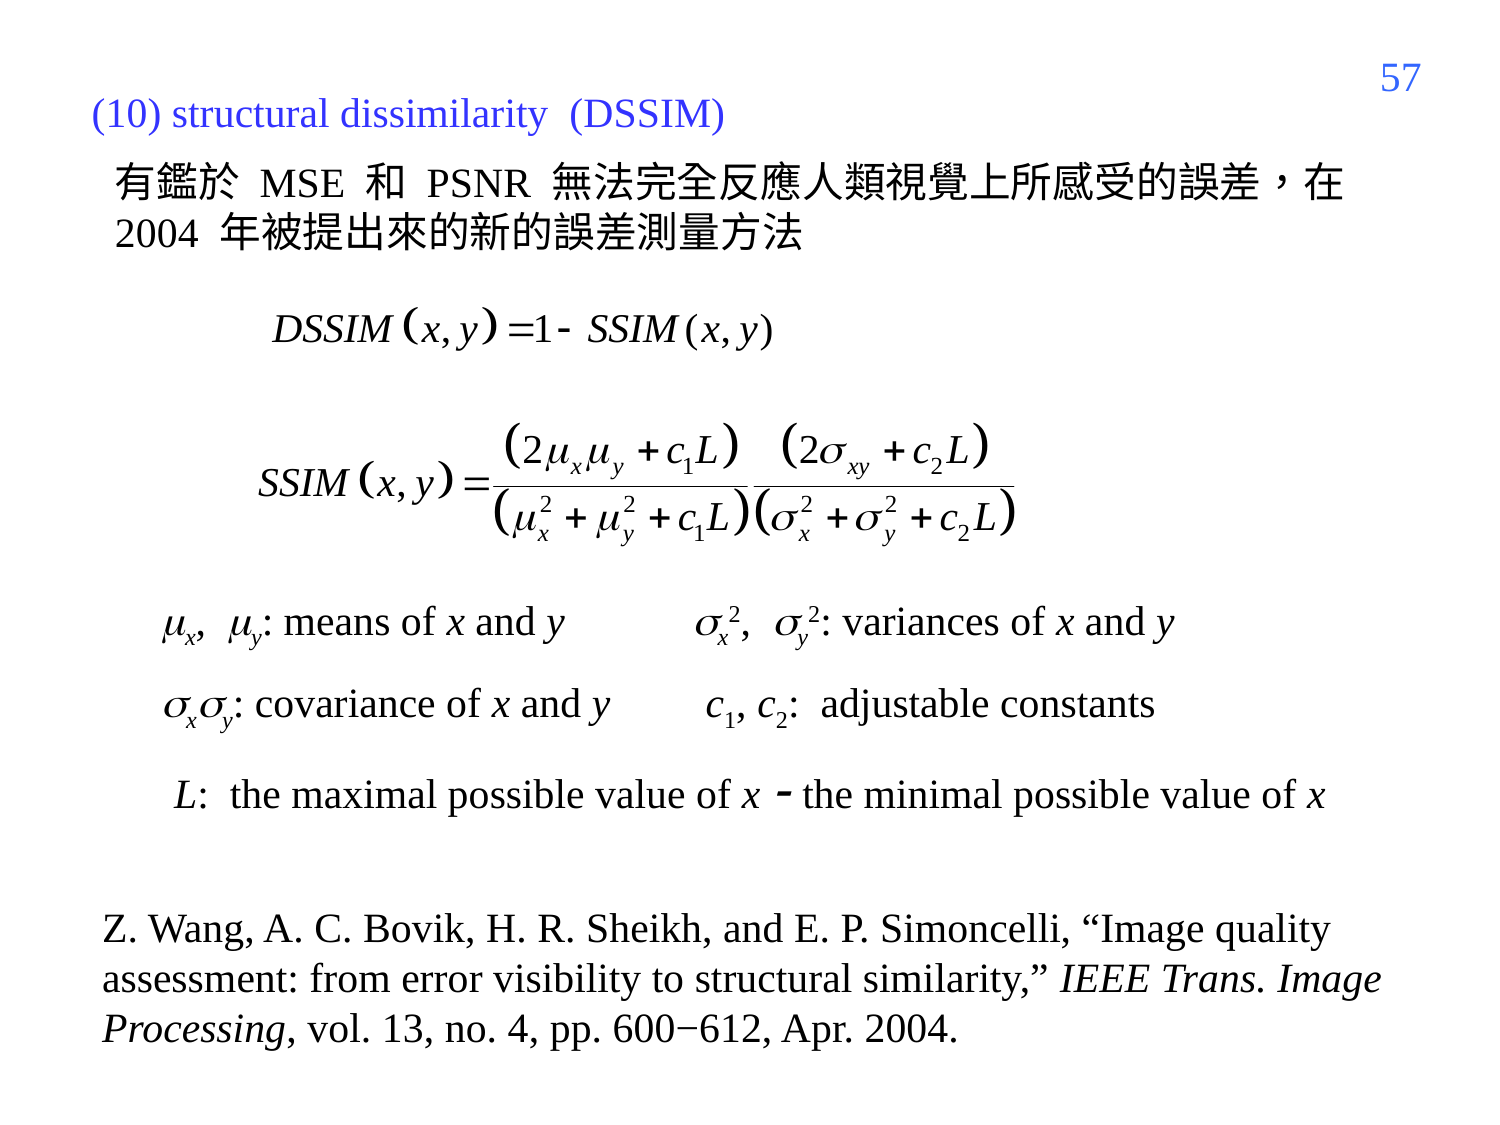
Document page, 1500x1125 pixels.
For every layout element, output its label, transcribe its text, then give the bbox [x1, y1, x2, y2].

text_box c1, c2: adjustable constants [690, 668, 1305, 741]
text_box x2, y2: variances of x and y [667, 585, 1282, 658]
text_box L: the maximal possible value of x  the minimal possible value of x [159, 751, 1388, 827]
text_box (10) structural dissimilarity (DSSIM) [76, 78, 869, 143]
text_box x, y: means of x and y [135, 585, 667, 658]
text_box 有鑑於 MSE 和 PSNR 無法完全反應人類視覺上所感受的誤差，在 2004 年被提出來的新的誤差測量方法 [100, 148, 1388, 264]
text_box xy: covariance of x and y [135, 668, 690, 741]
slide_number 481 [1304, 42, 1437, 122]
text_box Z. Wang, A. C. Bovik, H. R. Sheikh, and E. P. Simoncelli, “Image quality assessment: from error visibility to structural similarity,” IEEE Trans. Image Processing, vol. 13, no. 4, pp. 600−612, Apr. 2004. [87, 893, 1408, 1058]
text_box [267, 303, 779, 362]
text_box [253, 420, 1019, 555]
